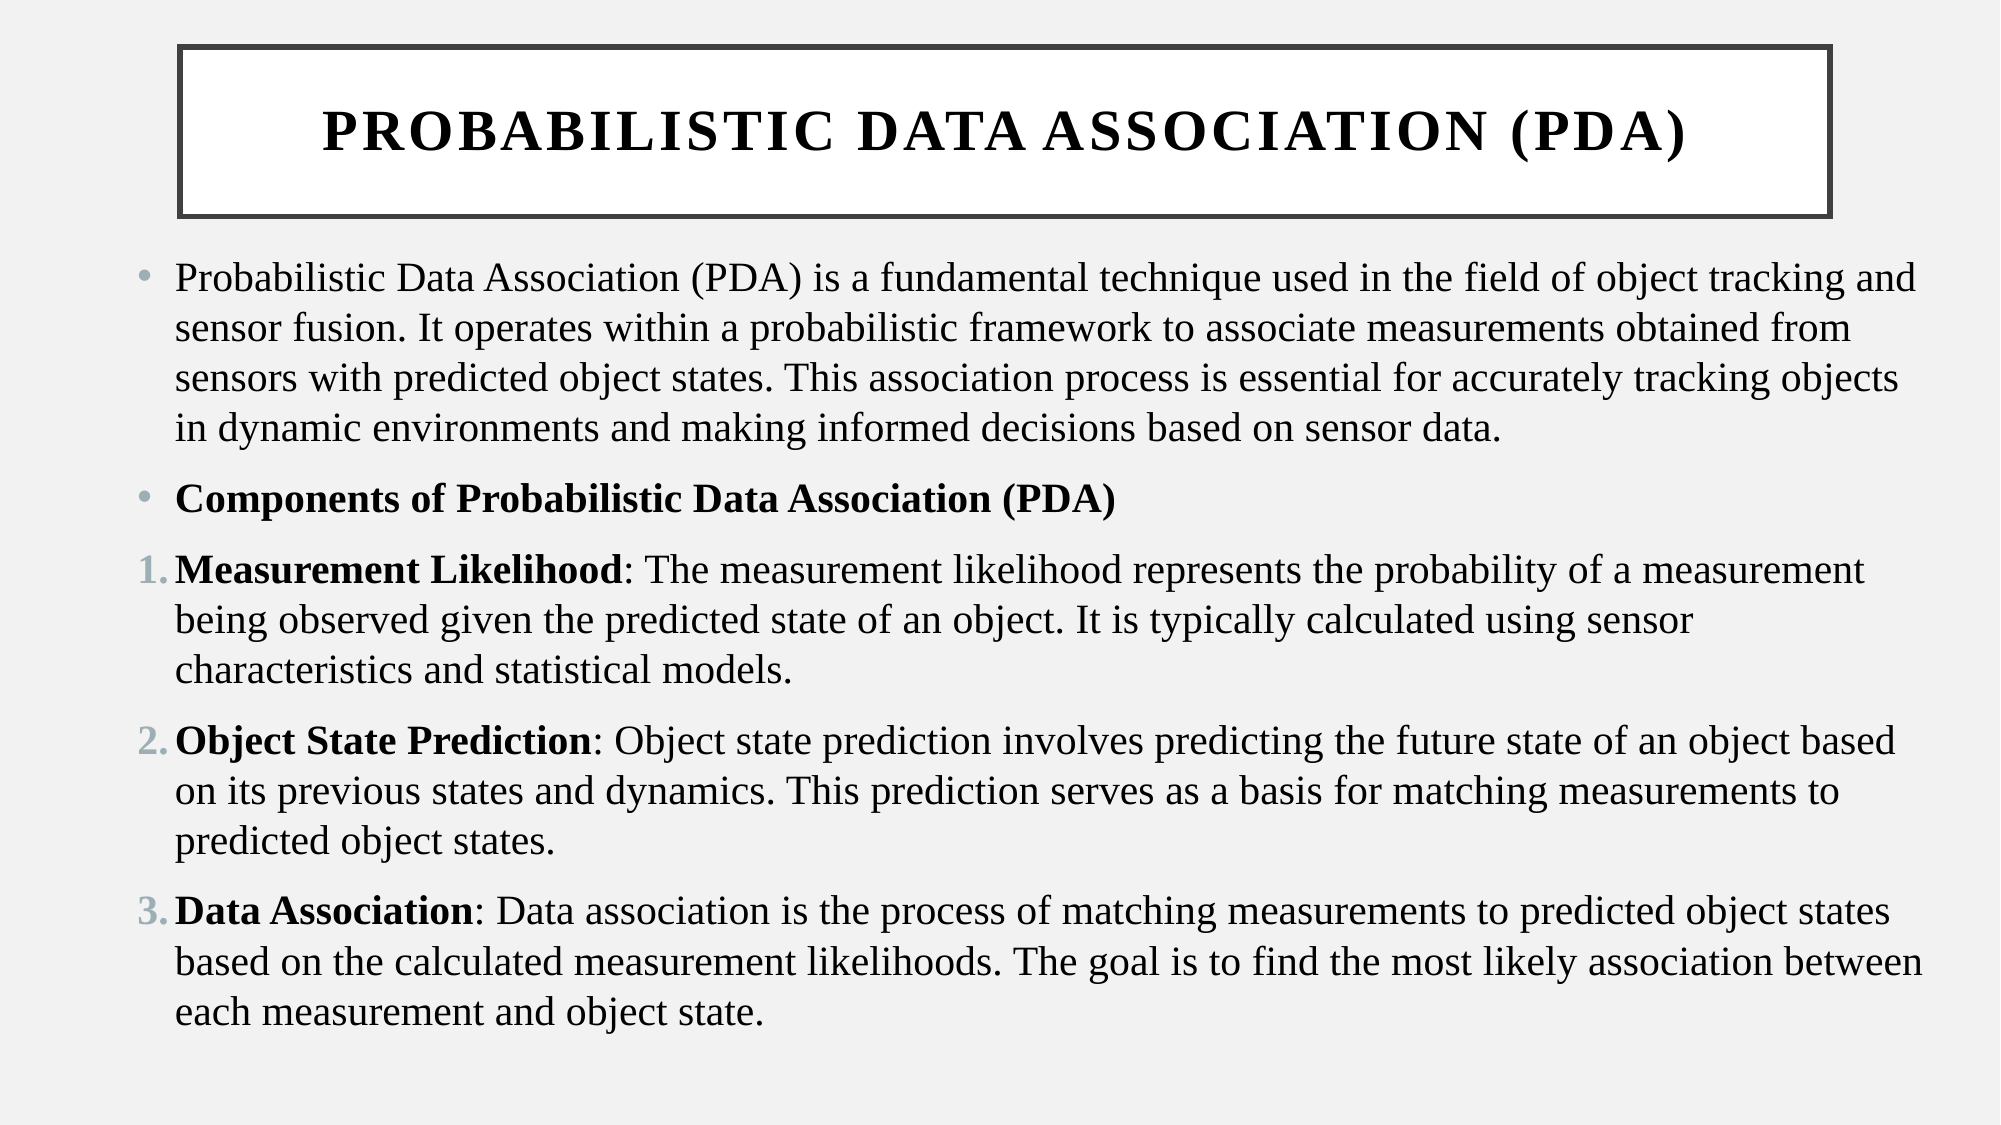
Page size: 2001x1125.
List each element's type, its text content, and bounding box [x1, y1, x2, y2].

title Probabilistic Data Association (PDA) [177, 44, 1833, 219]
list Probabilistic Data Association (PDA) is a fundamental technique used in the field of object tracking and sensor fusion. It operates within a probabilistic framework to associate measurements obtained from sensors with predicted object states. This association process is essential for accurately tracking objects in dynamic environments and making informed decisions based on sensor data. Components of Probabilistic Data Association (PDA) Measurement Likelihood: The measurement likelihood represents the probability of a measurement being observed given the predicted state of an object. It is typically calculated using sensor characteristics and statistical models. Object State Prediction: Object state prediction involves predicting the future state of an object based on its previous states and dynamics. This prediction serves as a basis for matching measurements to predicted object states. Data Association: Data association is the process of matching measurements to predicted object states based on the calculated measurement likelihoods. The goal is to find the most likely association between each measurement and object state. [122, 242, 1948, 1078]
